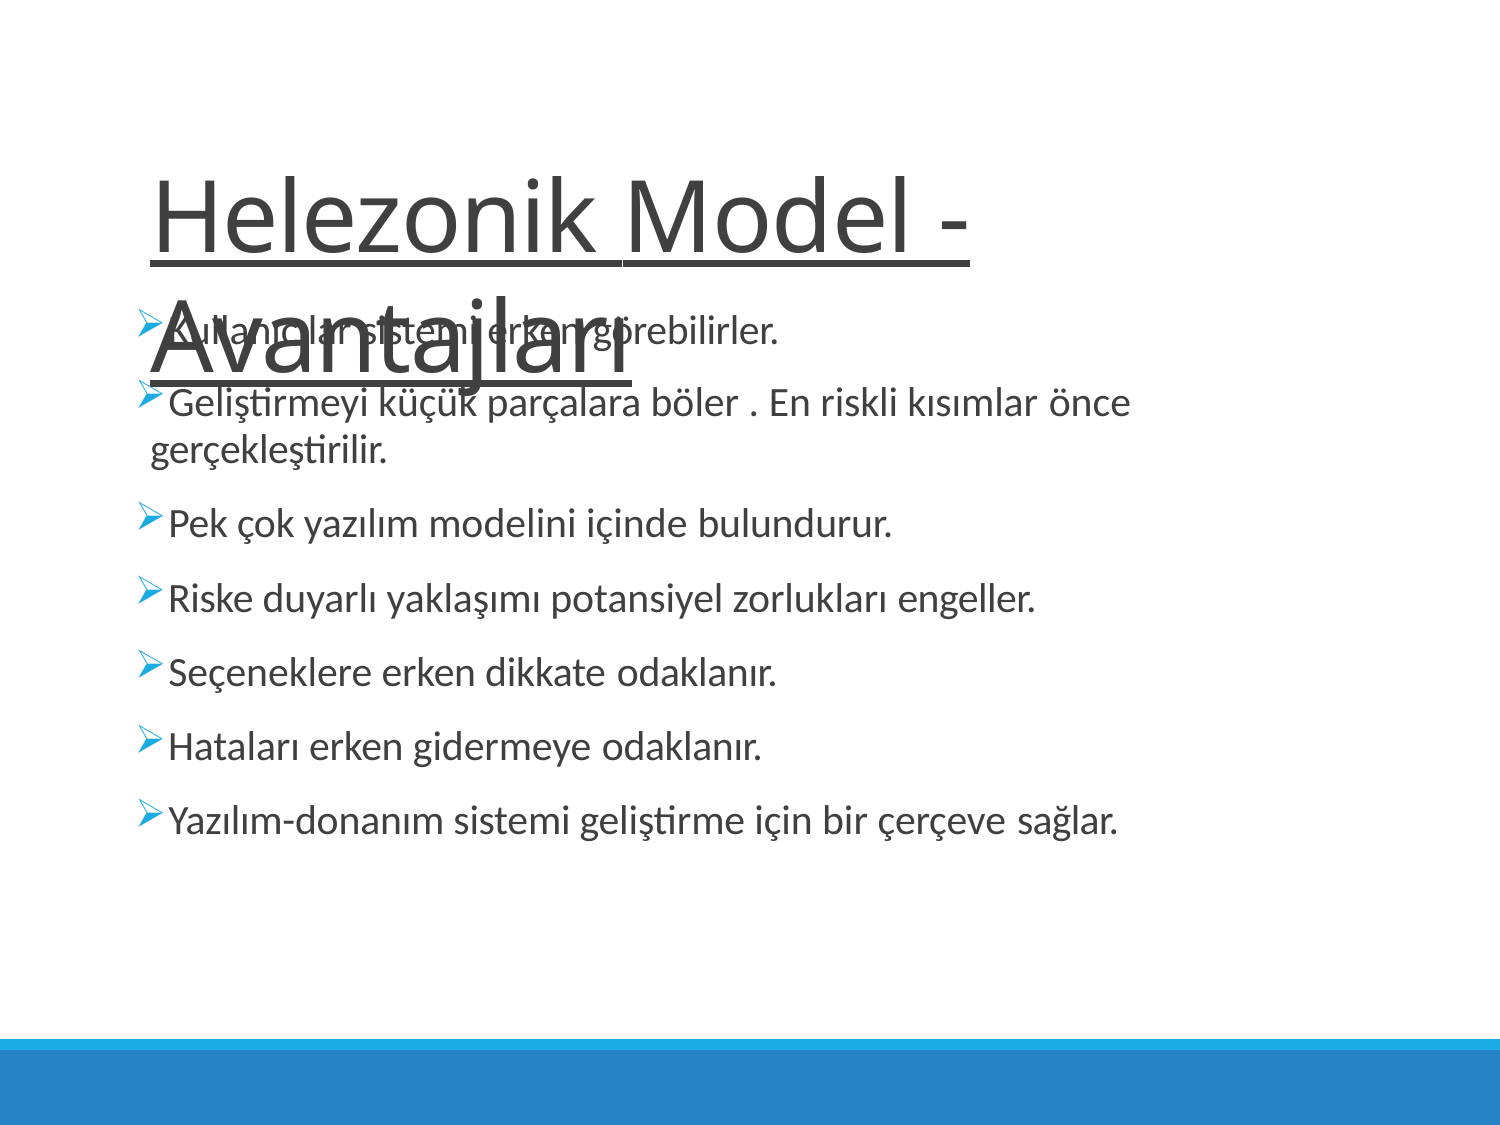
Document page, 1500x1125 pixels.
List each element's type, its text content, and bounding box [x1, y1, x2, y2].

title Helezonik Model - Avantajları [147, 150, 1376, 393]
text_box Kullanıcılar sistemi erken görebilirler. Geliştirmeyi küçük parçalara böler . En riskli kısımlar önce gerçekleştirilir. Pek çok yazılım modelini içinde bulundurur. Riske duyarlı yaklaşımı potansiyel zorlukları engeller. Seçeneklere erken dikkate odaklanır. Hataları erken gidermeye odaklanır. Yazılım-donanım sistemi geliştirme için bir çerçeve sağlar. [132, 276, 1139, 843]
